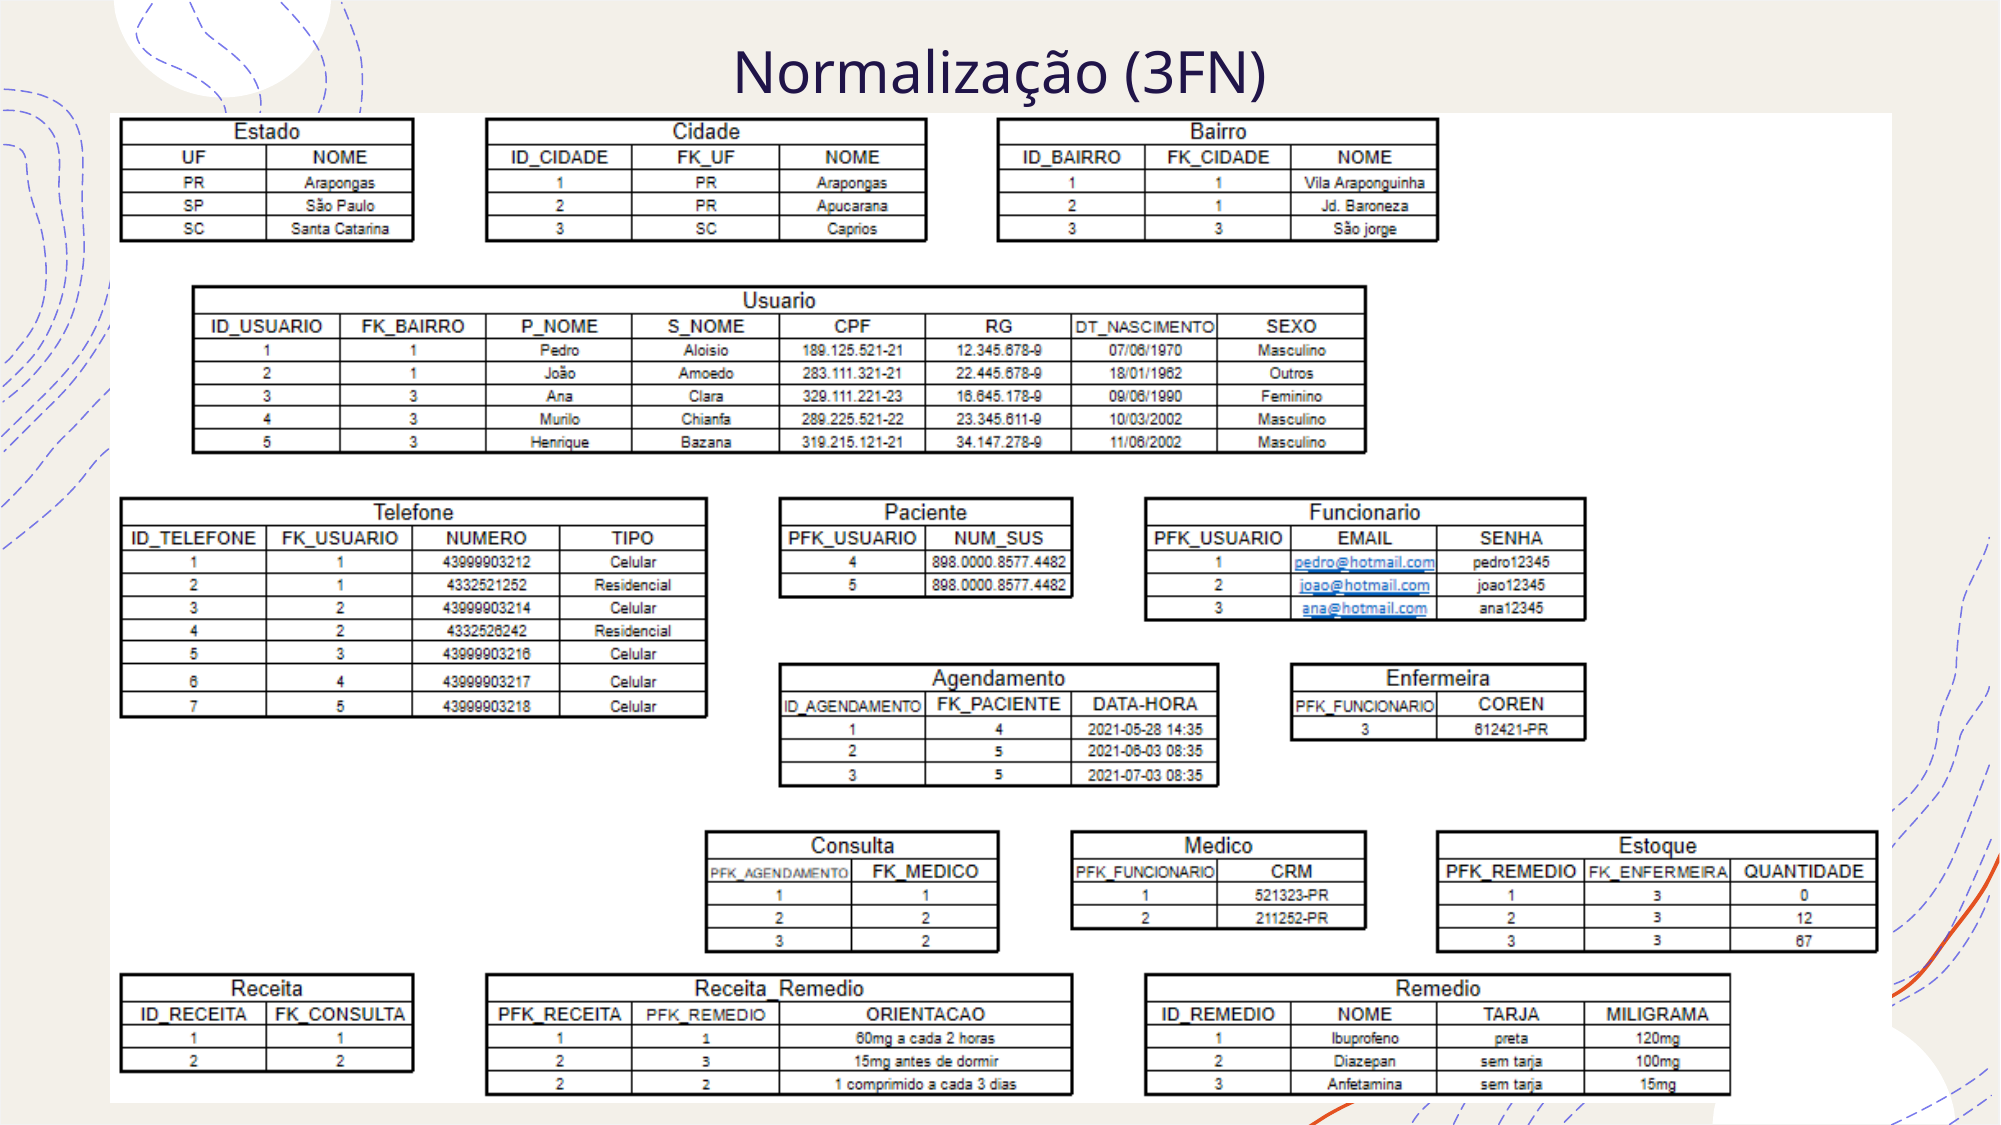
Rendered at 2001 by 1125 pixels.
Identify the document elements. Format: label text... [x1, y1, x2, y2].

title Normalização (3FN) [137, 27, 1863, 113]
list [110, 113, 1892, 1103]
